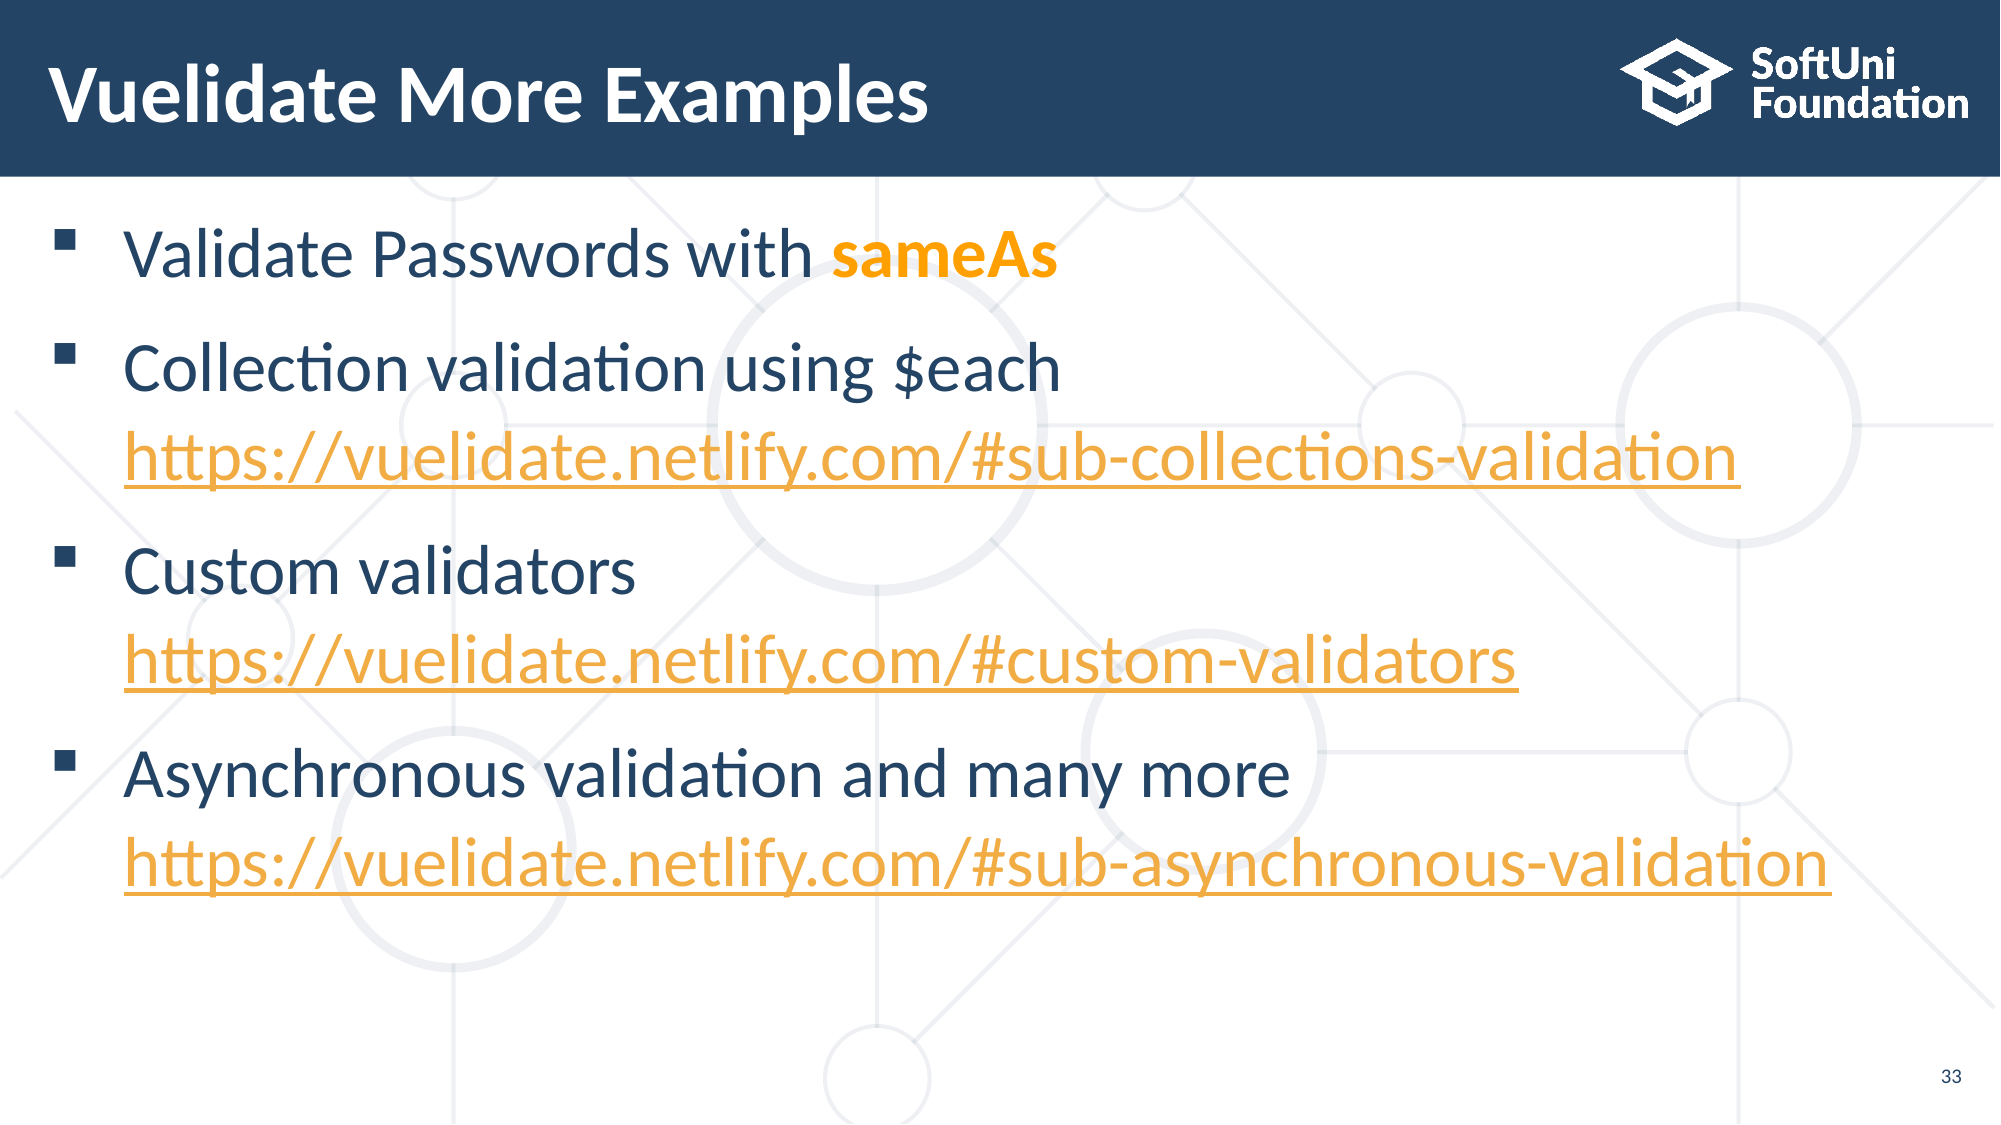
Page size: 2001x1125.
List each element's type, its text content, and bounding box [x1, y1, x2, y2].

list Validate Passwords with sameAs Collection validation using $each https://vuelidate.netlify.com/#sub-collections-validation Custom validators https://vuelidate.netlify.com/#custom-validators Asynchronous validation and many more https://vuelidate.netlify.com/#sub-asynchronous-validation [31, 196, 1969, 1047]
picture [1619, 38, 1968, 126]
slide_number 33 [1897, 1049, 1968, 1101]
title Vuelidate More Examples [31, 16, 1591, 162]
